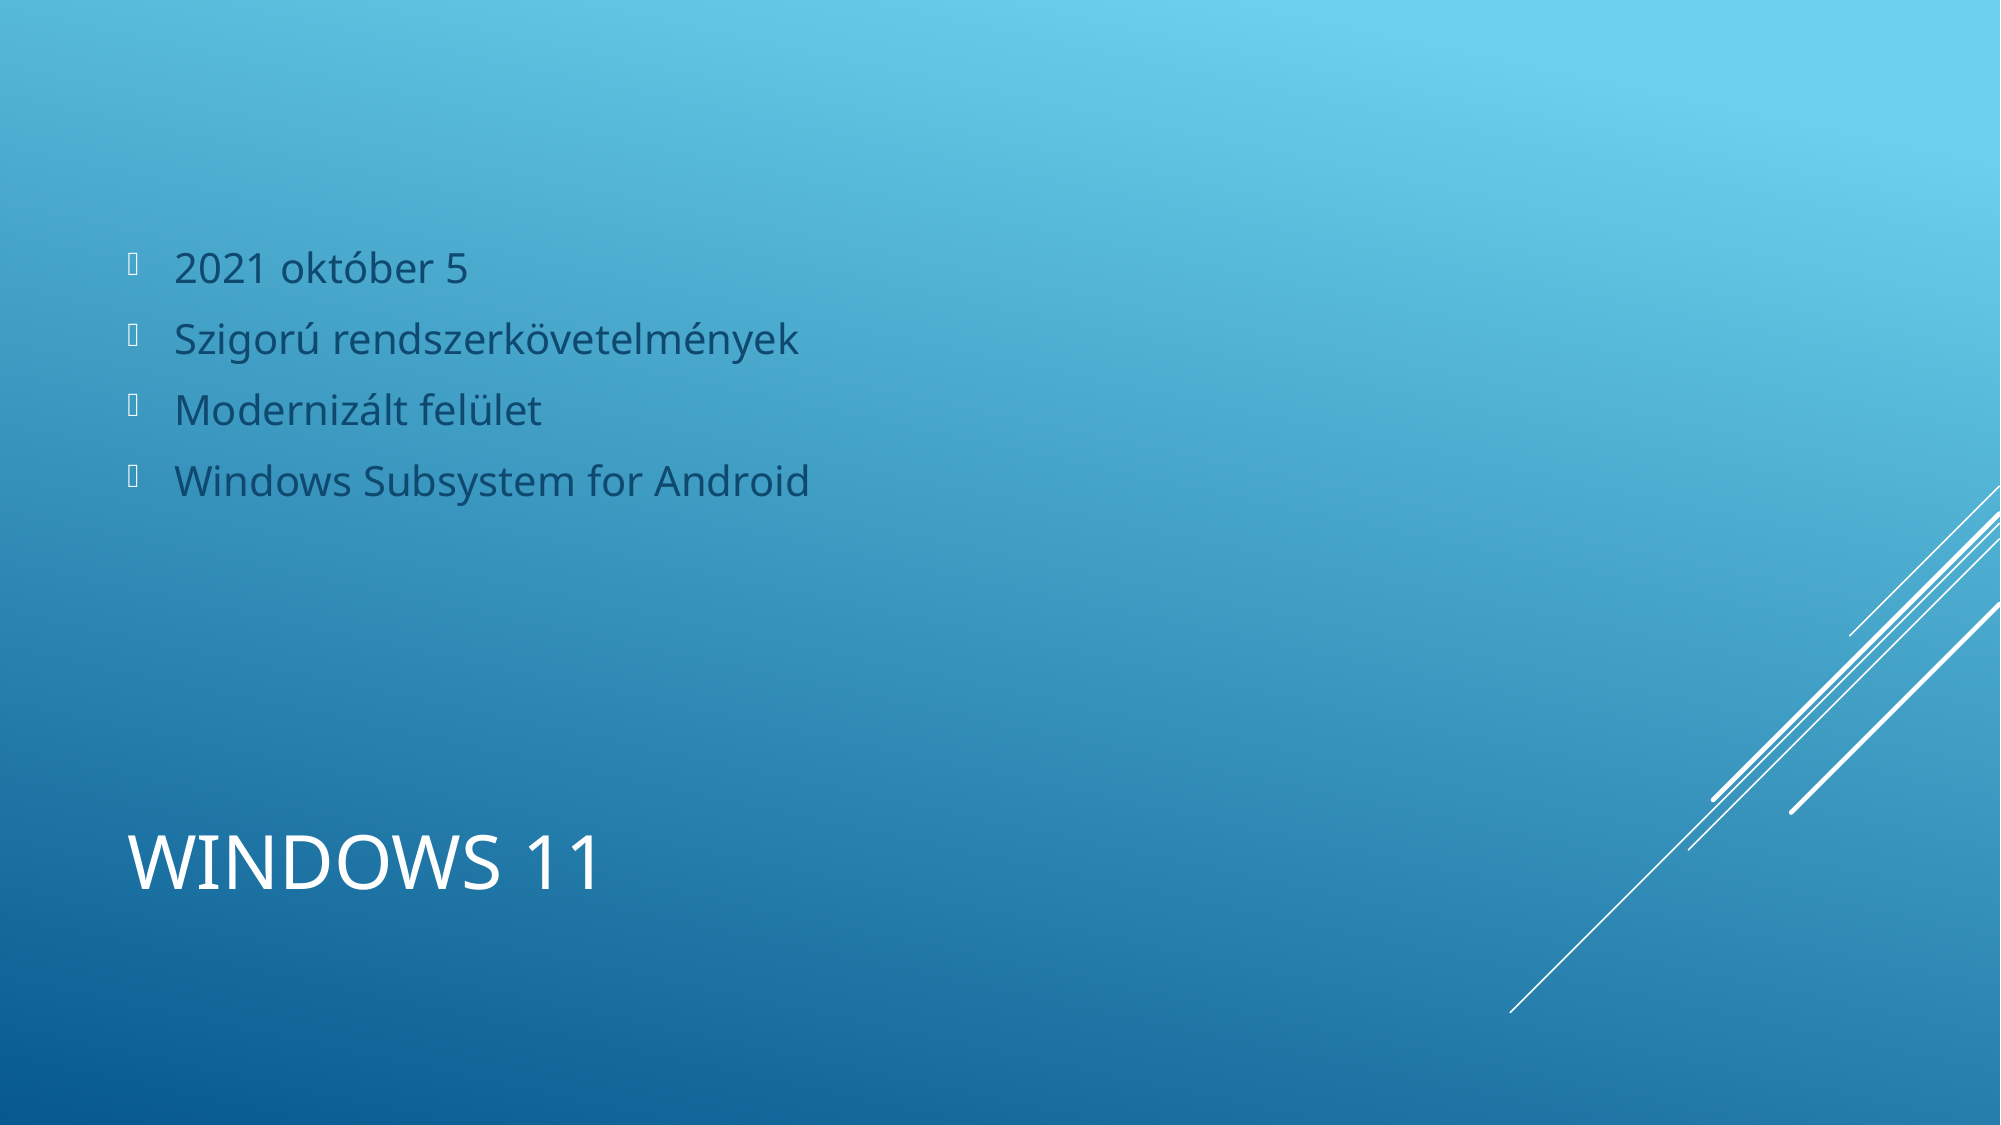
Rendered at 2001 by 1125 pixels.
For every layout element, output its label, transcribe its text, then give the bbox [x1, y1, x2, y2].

title Windows 11 [112, 736, 1513, 984]
list 2021 október 5 Szigorú rendszerkövetelmények Modernizált felület Windows Subsystem for Android [112, 112, 1513, 706]
